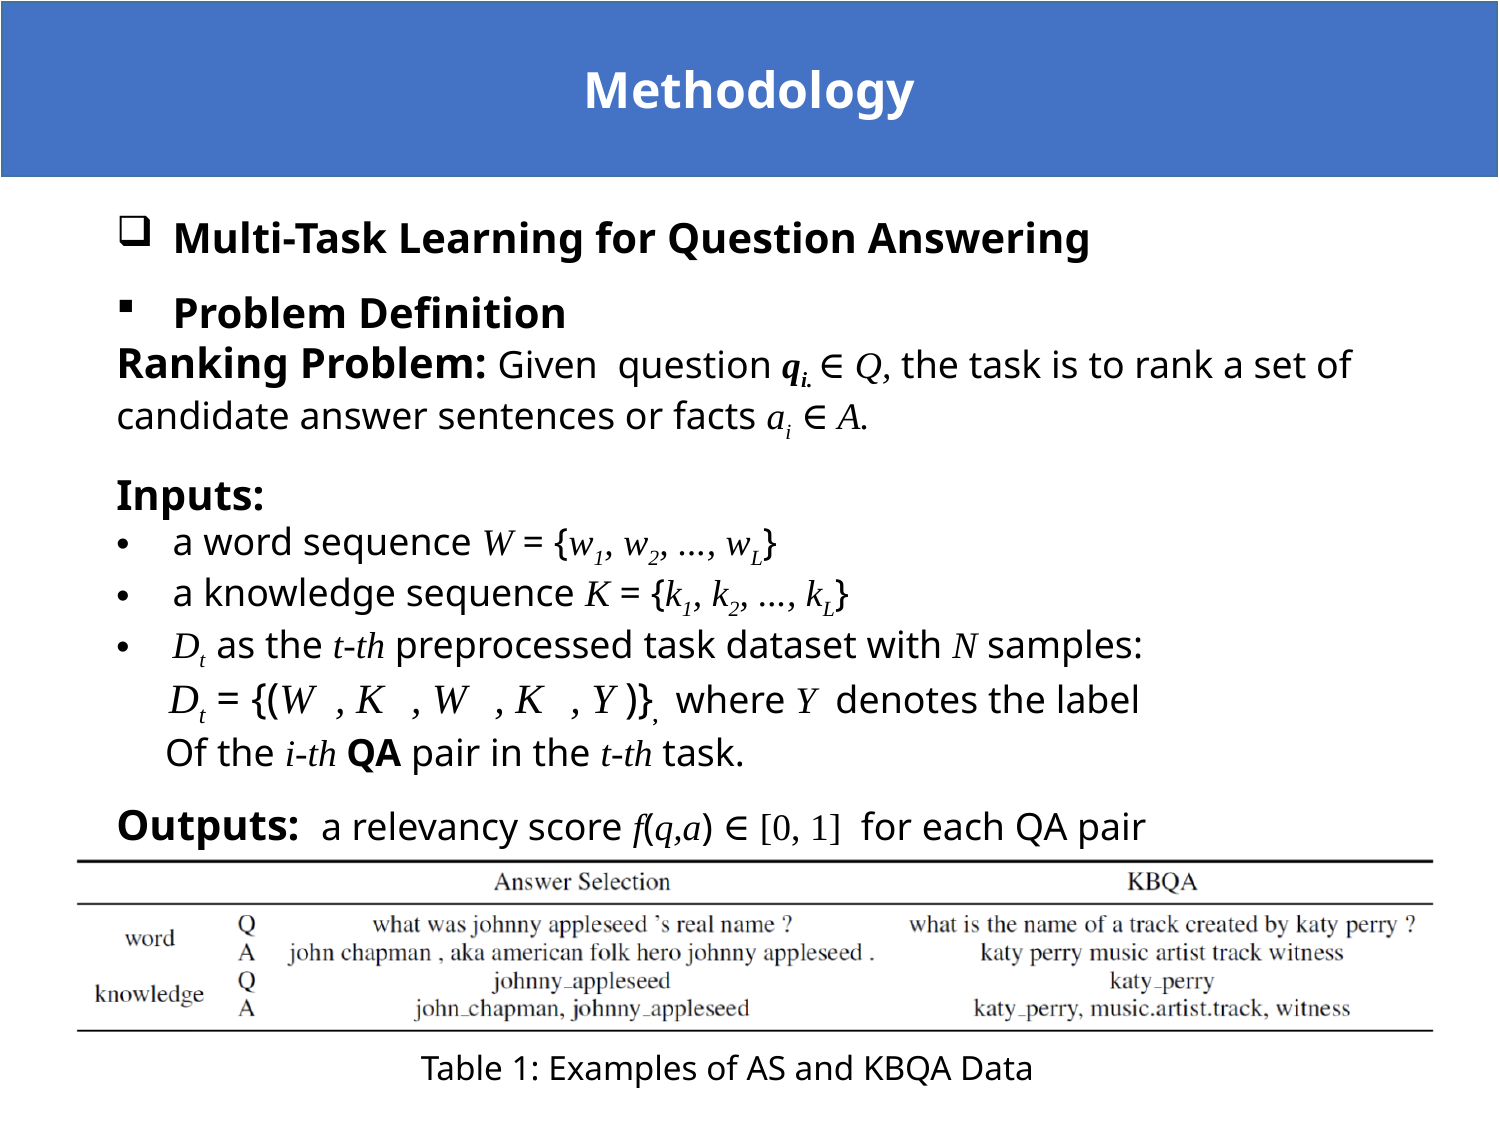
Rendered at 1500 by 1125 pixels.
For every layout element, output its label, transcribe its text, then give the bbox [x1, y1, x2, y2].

text_box Methodology [1, 1, 1498, 177]
picture [72, 853, 1437, 1035]
text_box Table 1: Examples of AS and KBQA Data [406, 1039, 1050, 1095]
